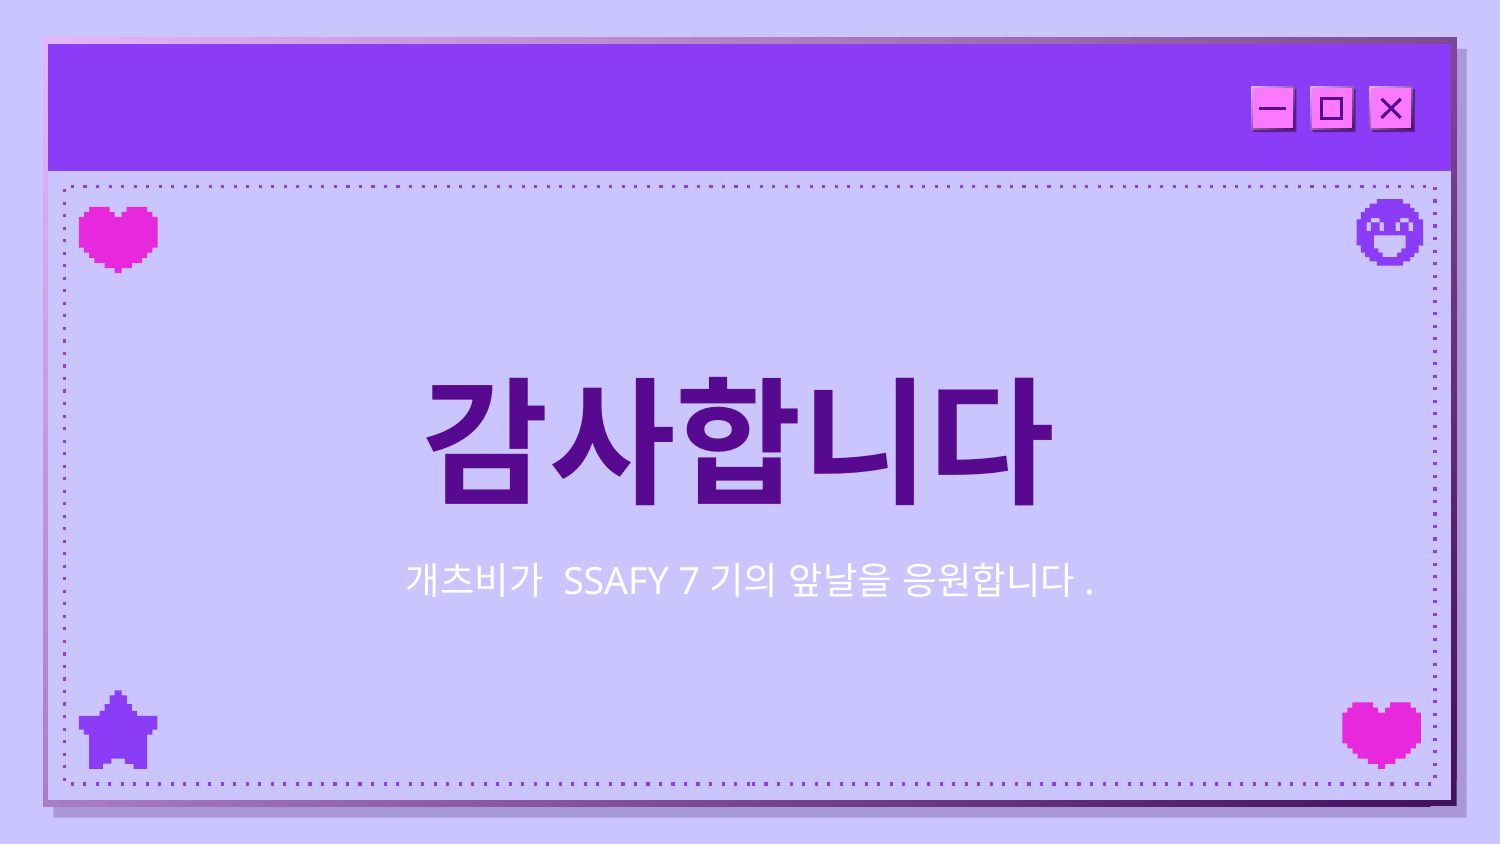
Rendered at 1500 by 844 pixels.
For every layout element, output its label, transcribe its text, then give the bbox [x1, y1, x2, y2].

title 감사합니다 [216, 373, 1262, 552]
text_box 개츠비가 SSAFY 7기의 앞날을 응원합니다. [227, 551, 1273, 610]
text_box [1356, 199, 1424, 266]
text_box [78, 206, 158, 274]
text_box [78, 690, 158, 769]
text_box [1342, 702, 1421, 769]
